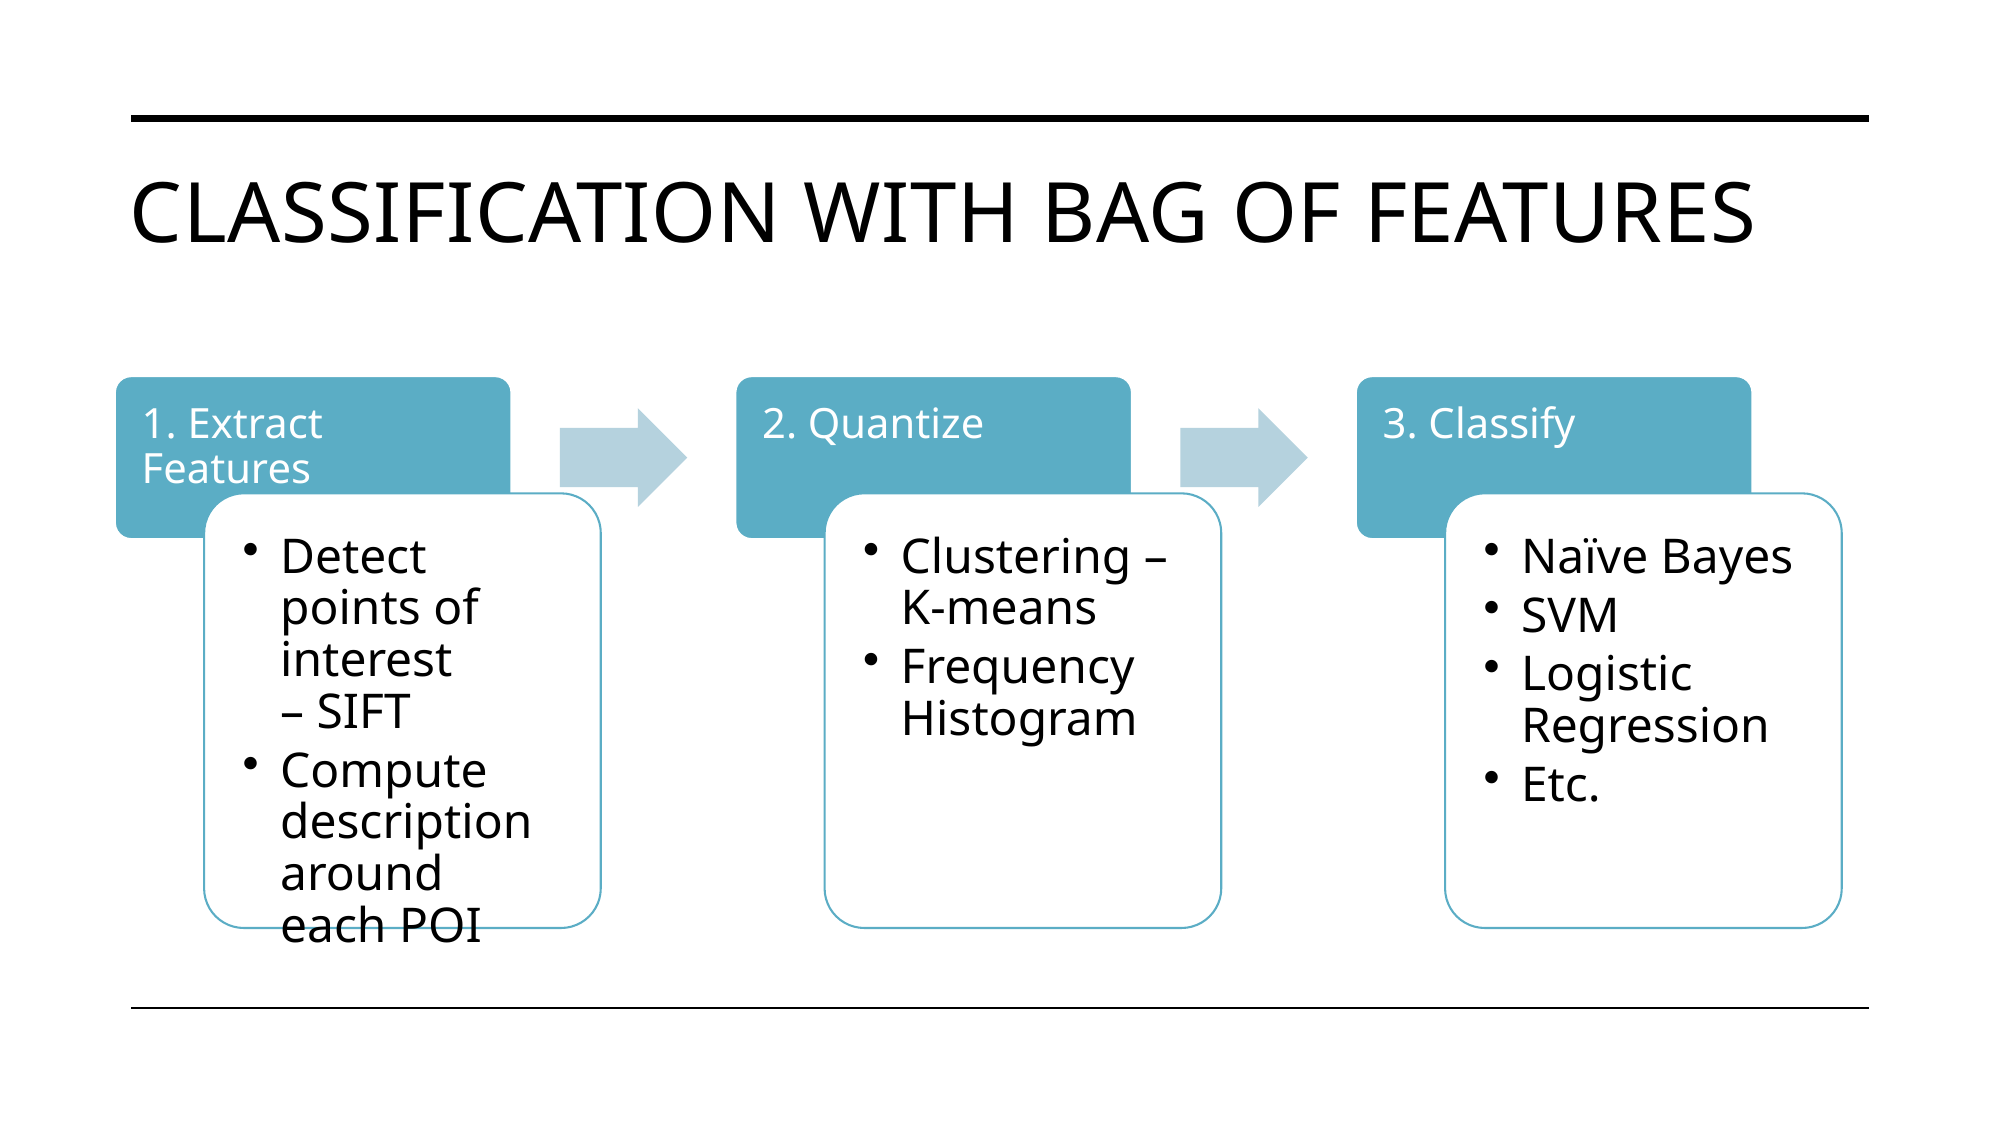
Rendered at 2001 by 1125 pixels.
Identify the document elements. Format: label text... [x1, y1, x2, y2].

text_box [735, 376, 1132, 540]
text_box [824, 493, 1222, 928]
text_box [1445, 493, 1842, 928]
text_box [1180, 408, 1308, 507]
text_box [559, 408, 688, 507]
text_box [1355, 376, 1753, 540]
title Classification with bag of features [114, 151, 1869, 377]
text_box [114, 376, 512, 540]
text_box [204, 493, 601, 928]
